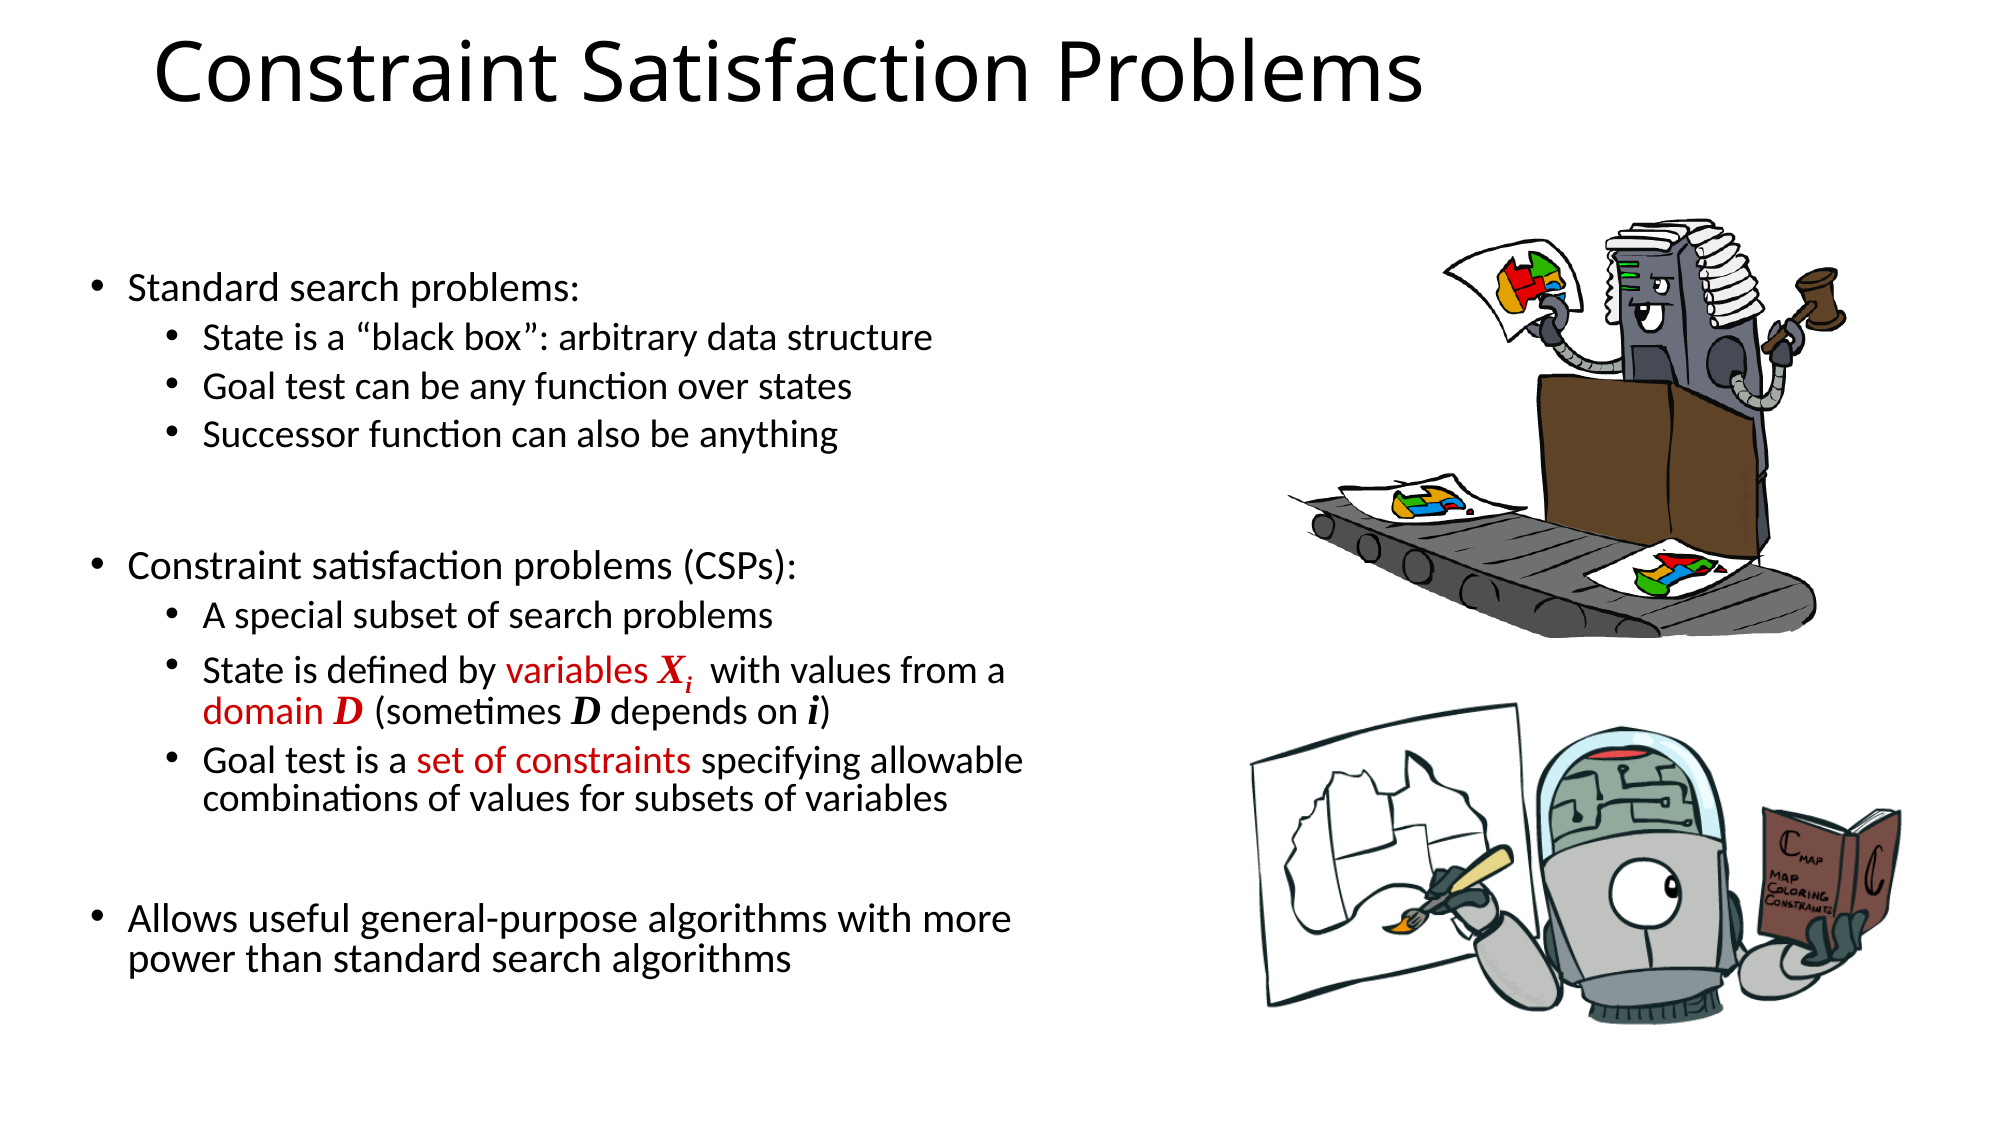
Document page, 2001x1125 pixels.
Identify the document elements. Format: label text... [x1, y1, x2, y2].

title Constraint Satisfaction Problems [137, 19, 1863, 130]
picture [1274, 190, 1850, 638]
list Standard search problems: State is a “black box”: arbitrary data structure Goal test can be any function over states Successor function can also be anything Constraint satisfaction problems (CSPs): A special subset of search problems State is defined by variables Xi with values from a domain D (sometimes D depends on i) Goal test is a set of constraints specifying allowable combinations of values for subsets of variables Allows useful general-purpose algorithms with more power than standard search algorithms [75, 262, 1075, 1088]
picture [1224, 699, 1934, 1029]
